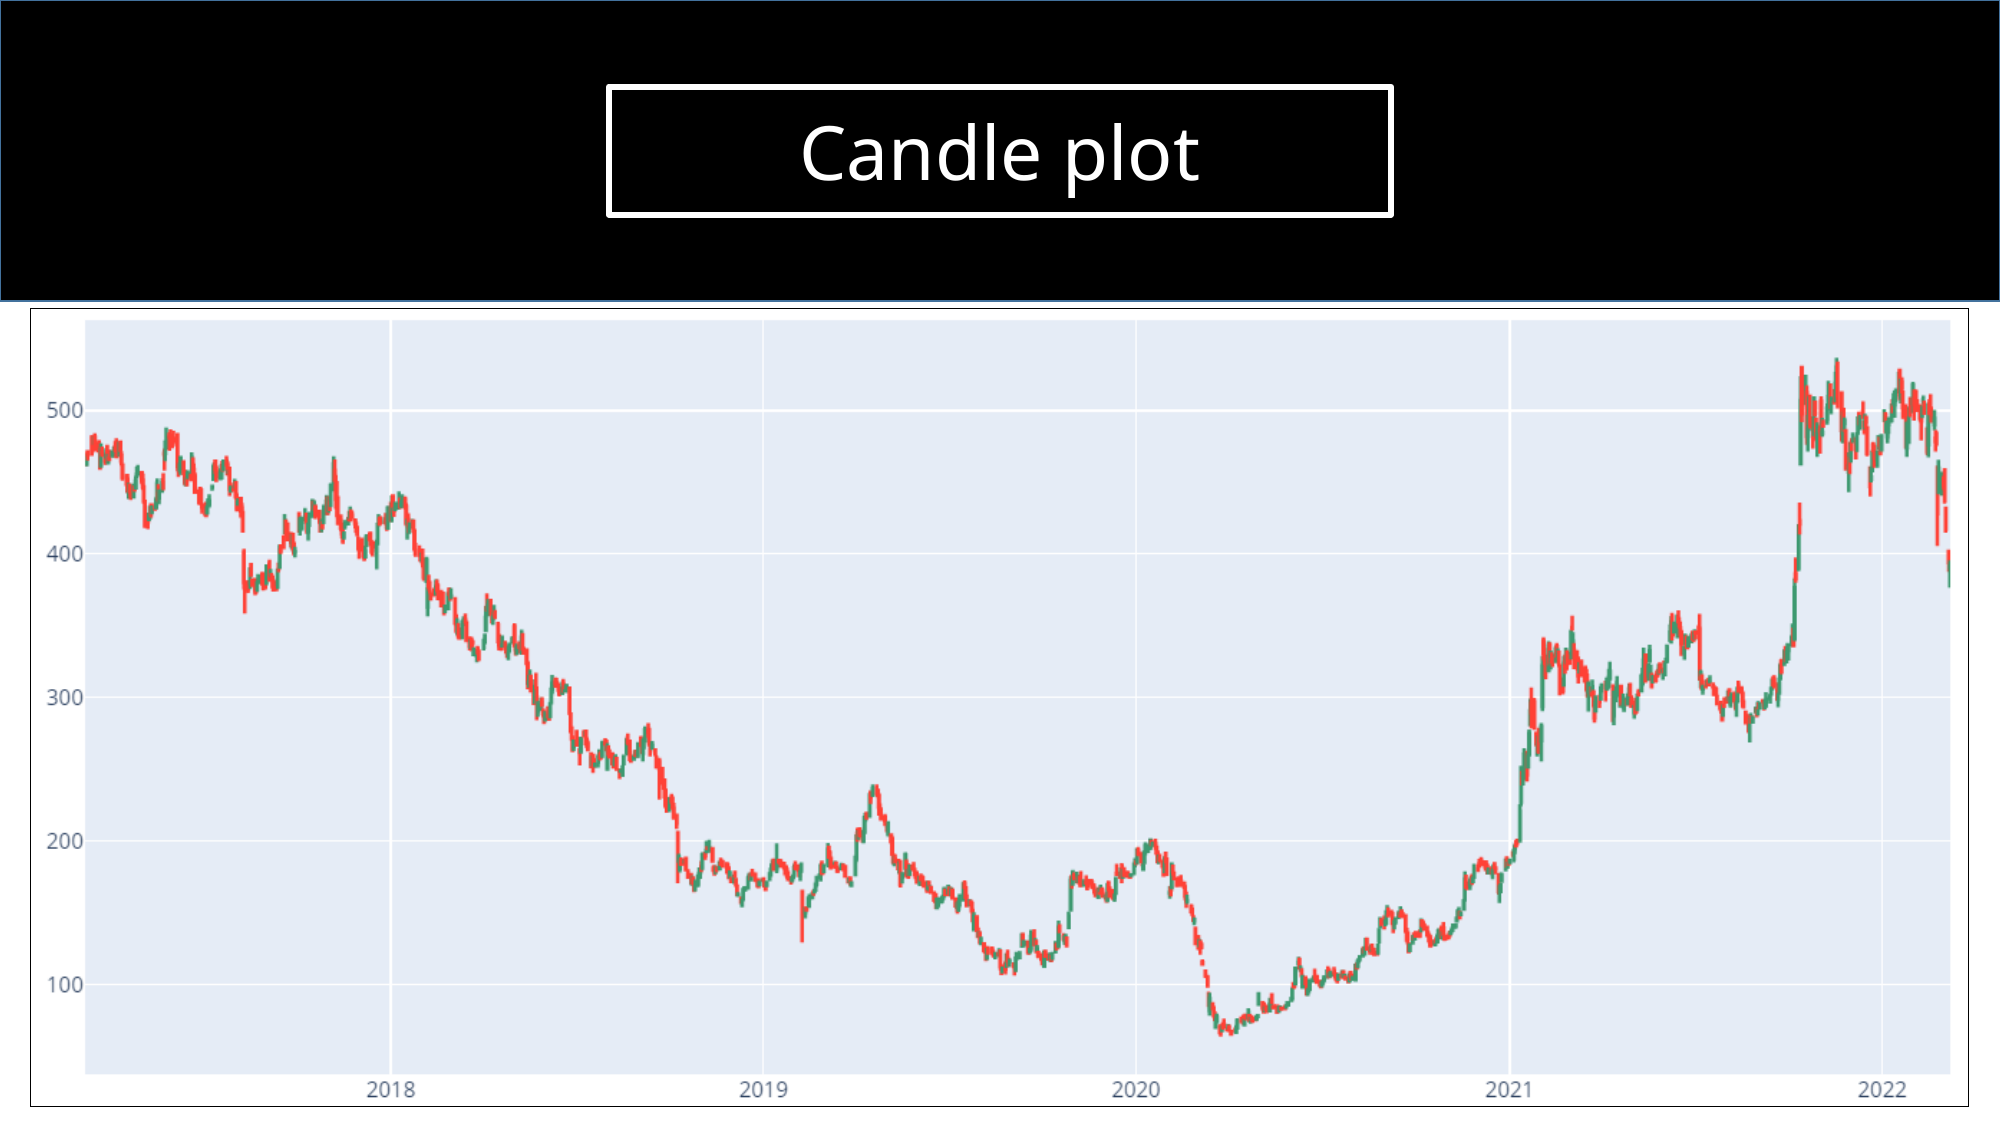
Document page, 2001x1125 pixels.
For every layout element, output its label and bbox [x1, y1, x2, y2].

text_box [0, 0, 2000, 302]
picture [29, 308, 1969, 1107]
